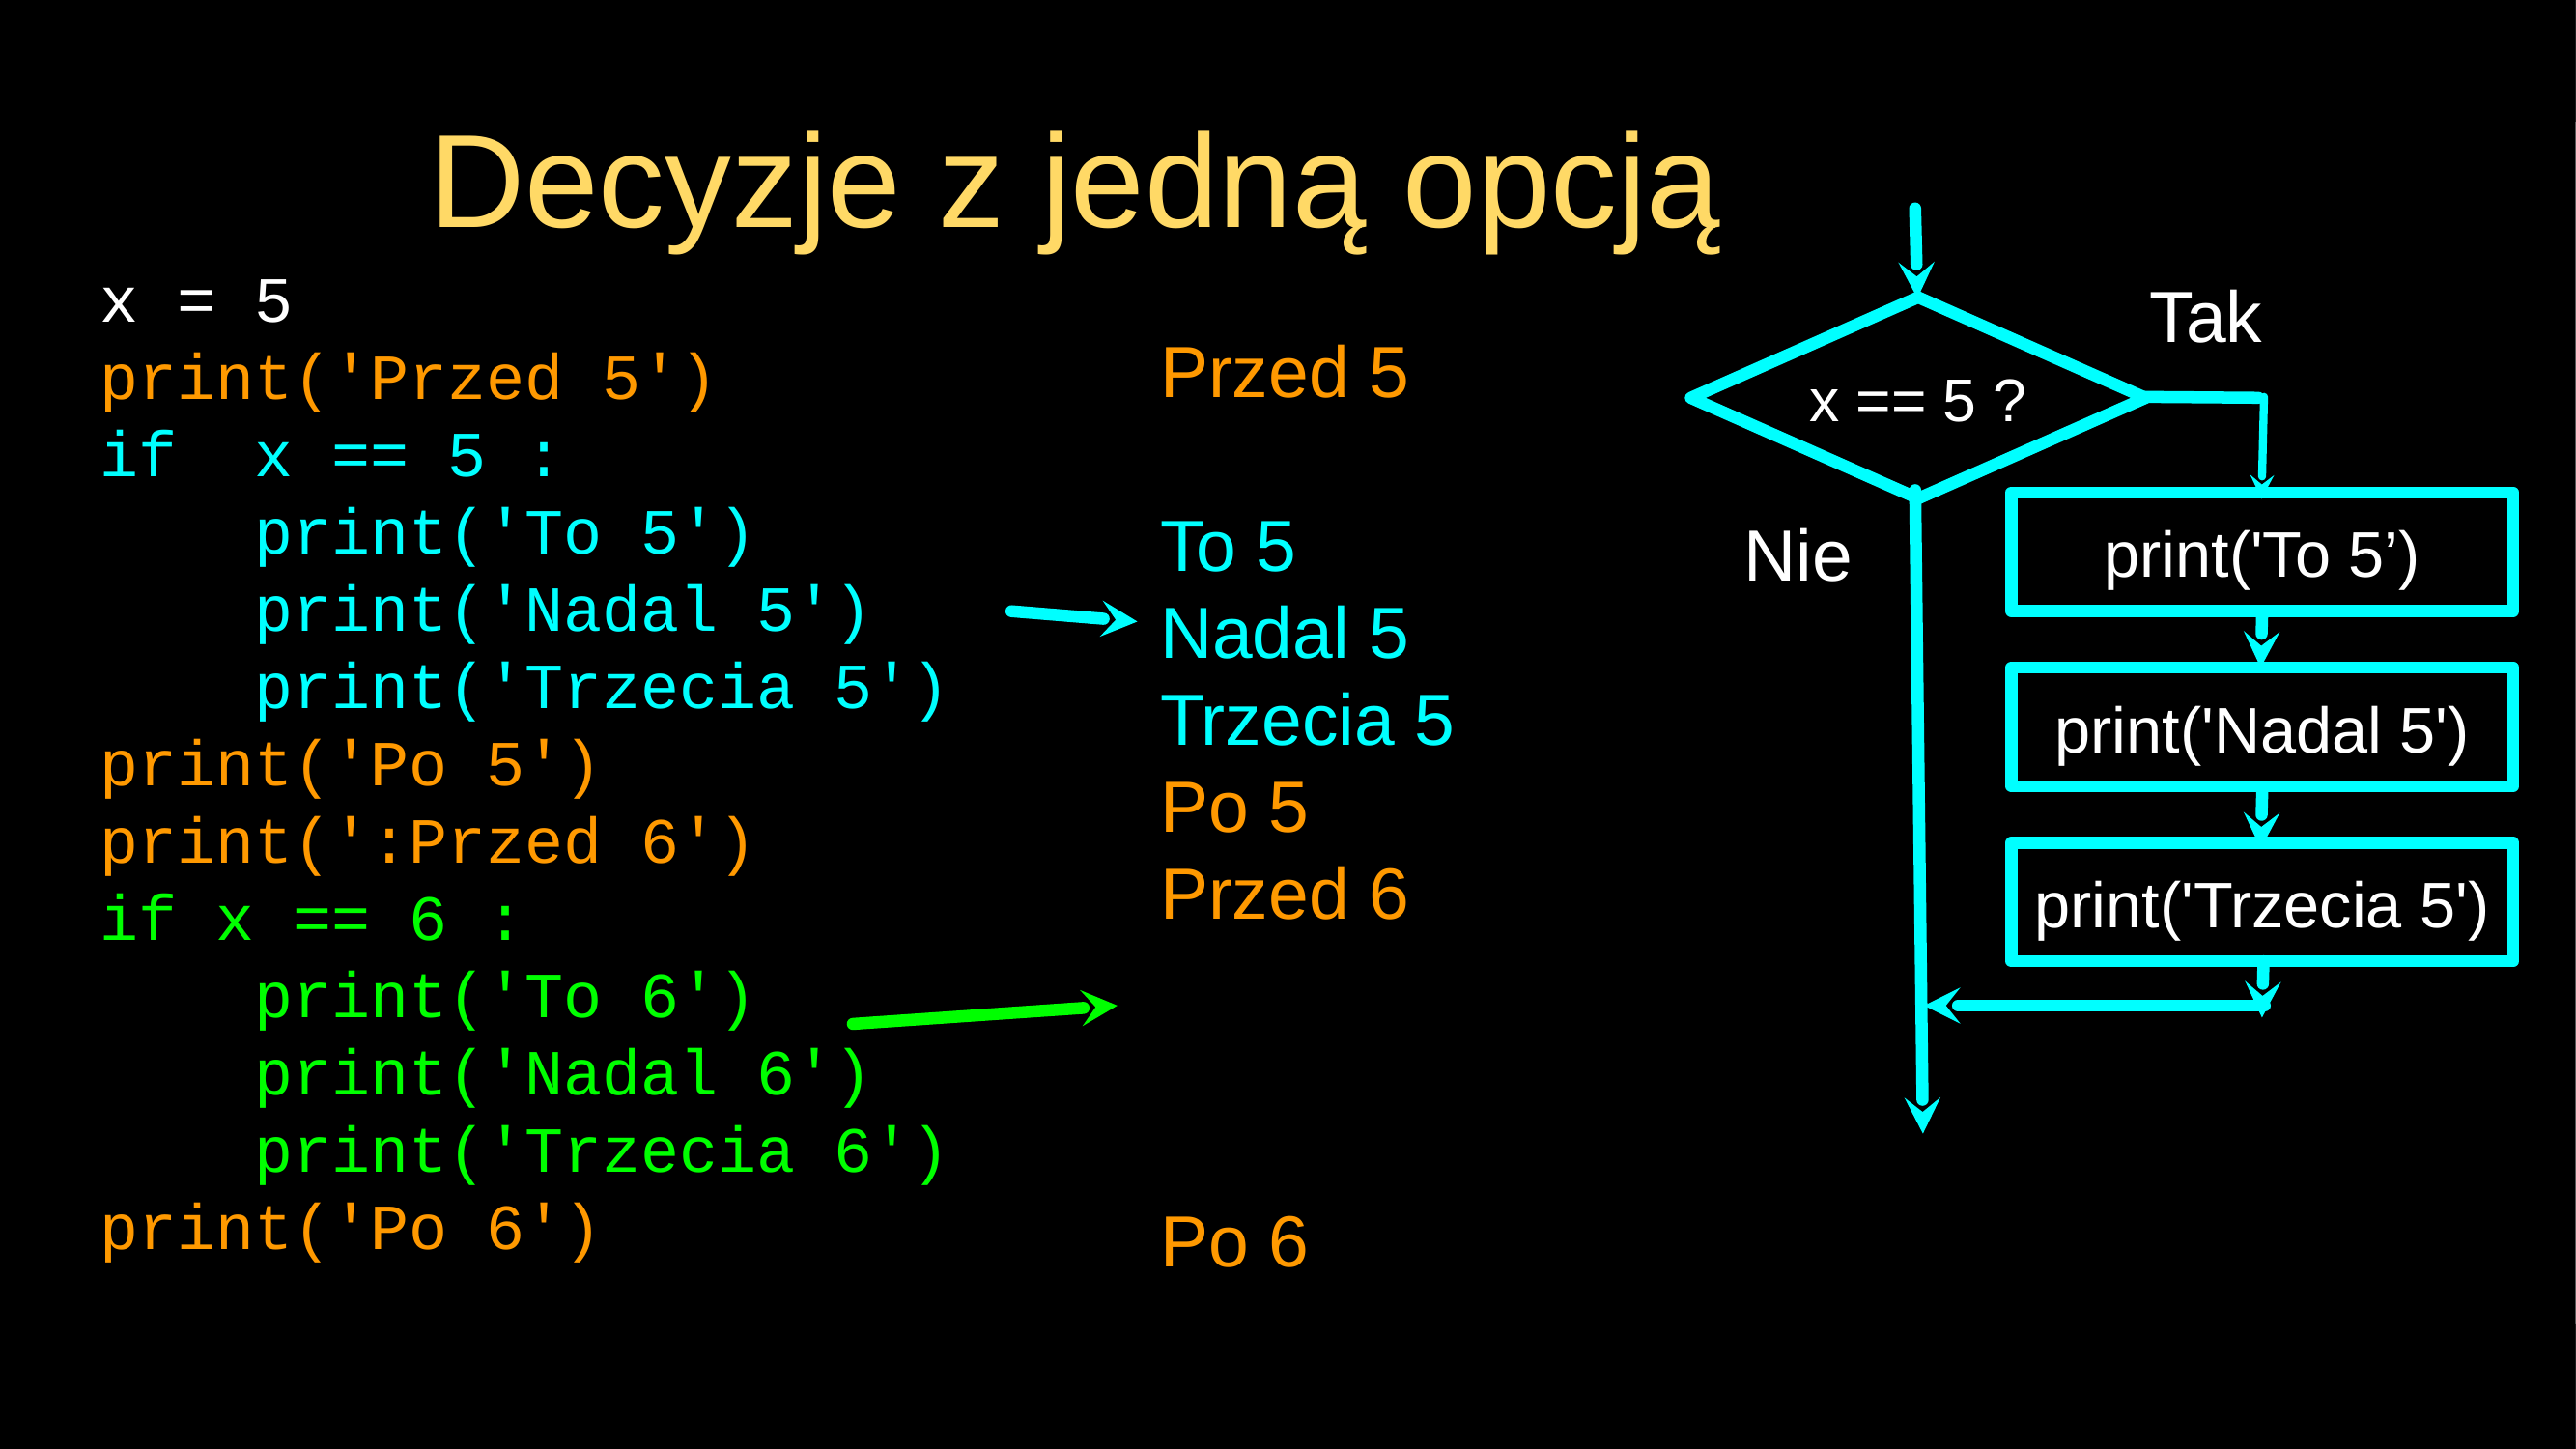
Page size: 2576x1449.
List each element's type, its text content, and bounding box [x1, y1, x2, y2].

text_box Tak [2117, 264, 2295, 363]
text_box print('Trzecia 5') [2011, 842, 2513, 962]
title Decyzje z jedną opcją [321, 89, 1829, 260]
text_box print('Nadal 5') [2011, 668, 2513, 786]
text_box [852, 1005, 1118, 1025]
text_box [1010, 611, 1138, 622]
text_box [1914, 490, 1924, 1134]
text_box Nie [1741, 502, 1856, 602]
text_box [1914, 208, 1918, 298]
text_box print('To 5’) [2011, 492, 2513, 611]
text_box x = 5 print('Przed 5') if x == 5 : print('To 5') print('Nadal 5') print('Trzecia 5') print('Po 5') print(':Przed 6') if x == 6 : print('To 6') print('Nadal 6') print('Trzecia 6') print('Po 6') [99, 244, 1005, 1276]
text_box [2261, 396, 2265, 499]
text_box x == 5 ? [1690, 298, 2138, 496]
text_box Przed 5 To 5 Nadal 5 Trzecia 5 Po 5 Przed 6 Po 6 [1160, 330, 1608, 1276]
